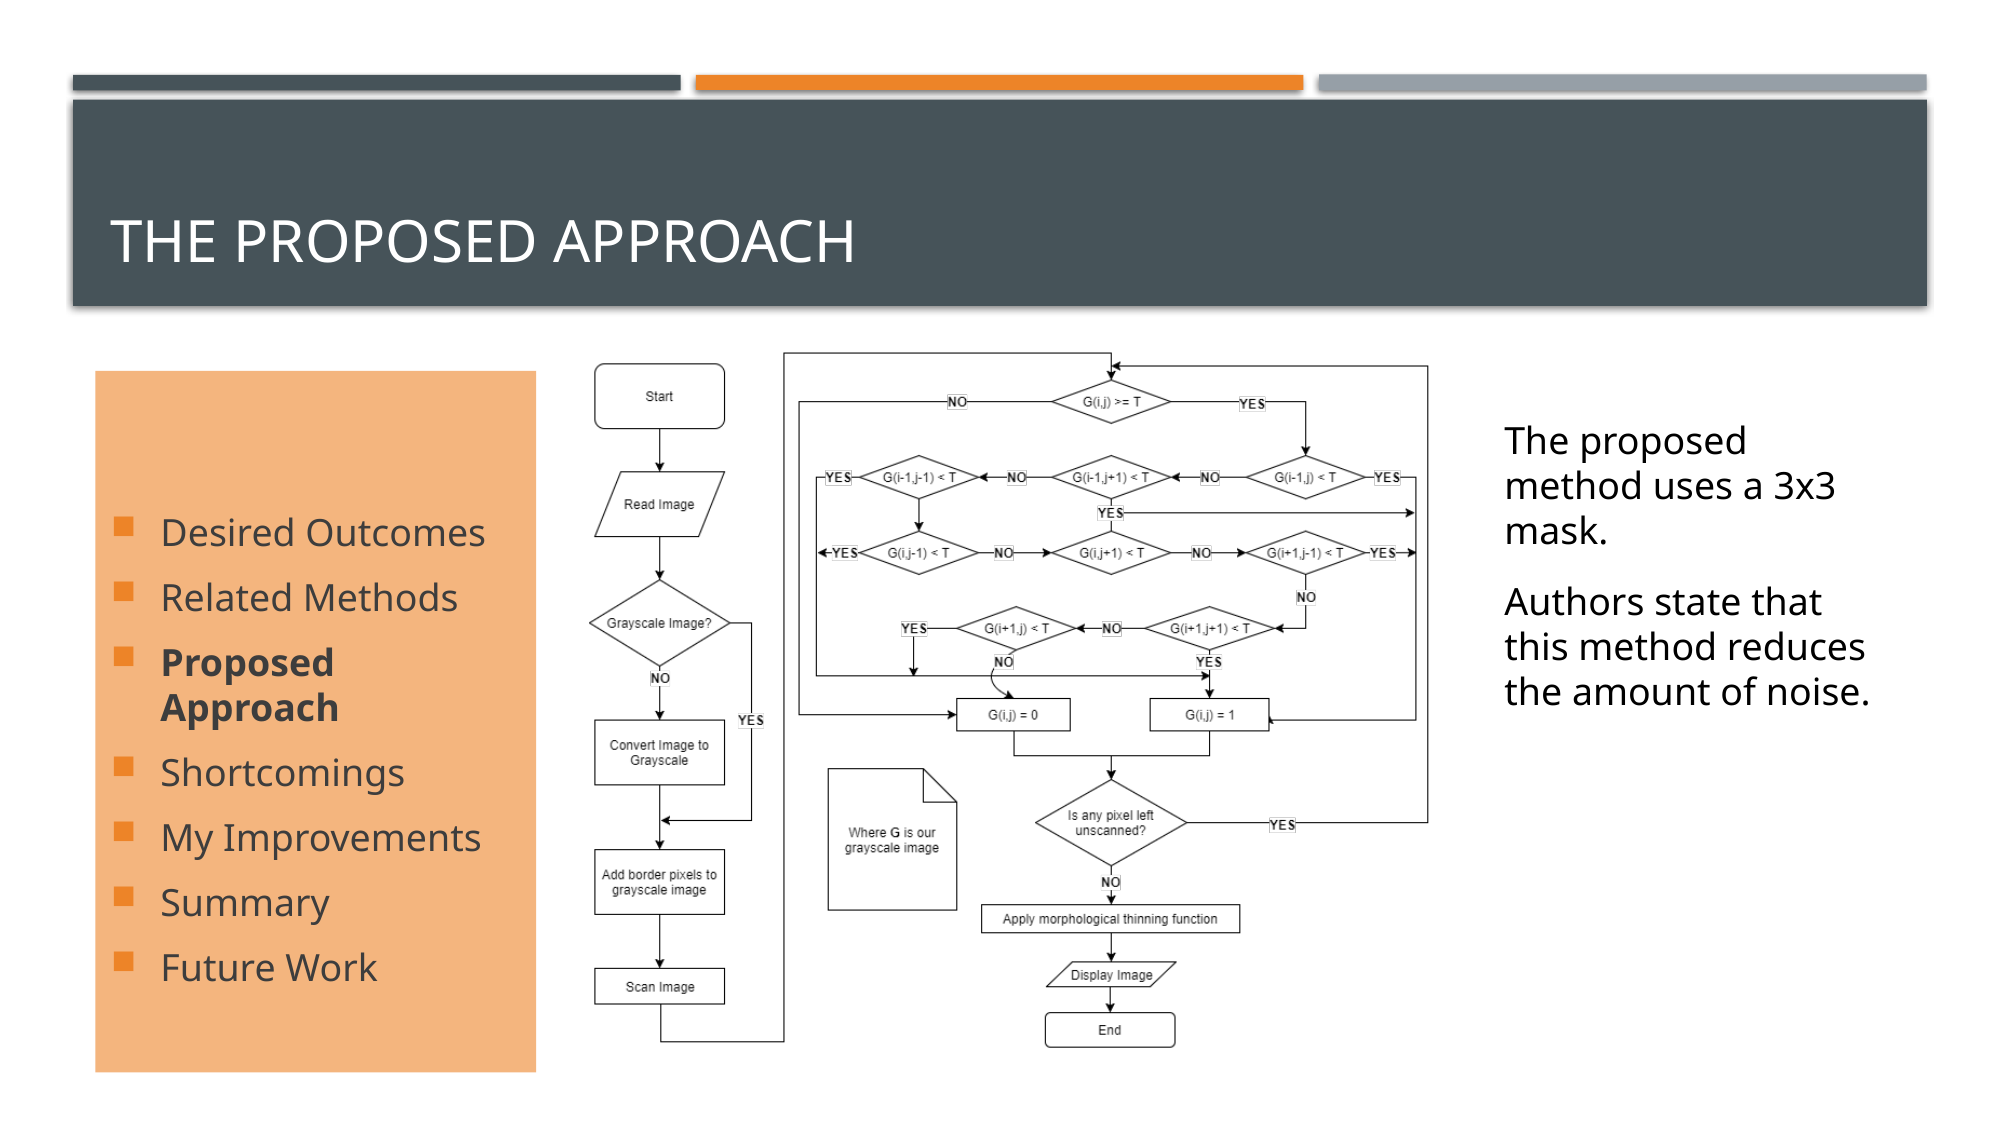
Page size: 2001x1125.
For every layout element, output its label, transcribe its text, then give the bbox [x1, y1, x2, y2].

text_box The proposed method uses a 3x3 mask. [1489, 409, 1905, 560]
text_box Authors state that this method reduces the amount of noise. [1489, 570, 1905, 720]
title The Proposed Approach [95, 119, 1905, 282]
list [589, 344, 1437, 1052]
list Desired Outcomes Related Methods Proposed Approach Shortcomings My Improvements Summary Future Work [95, 370, 537, 1073]
